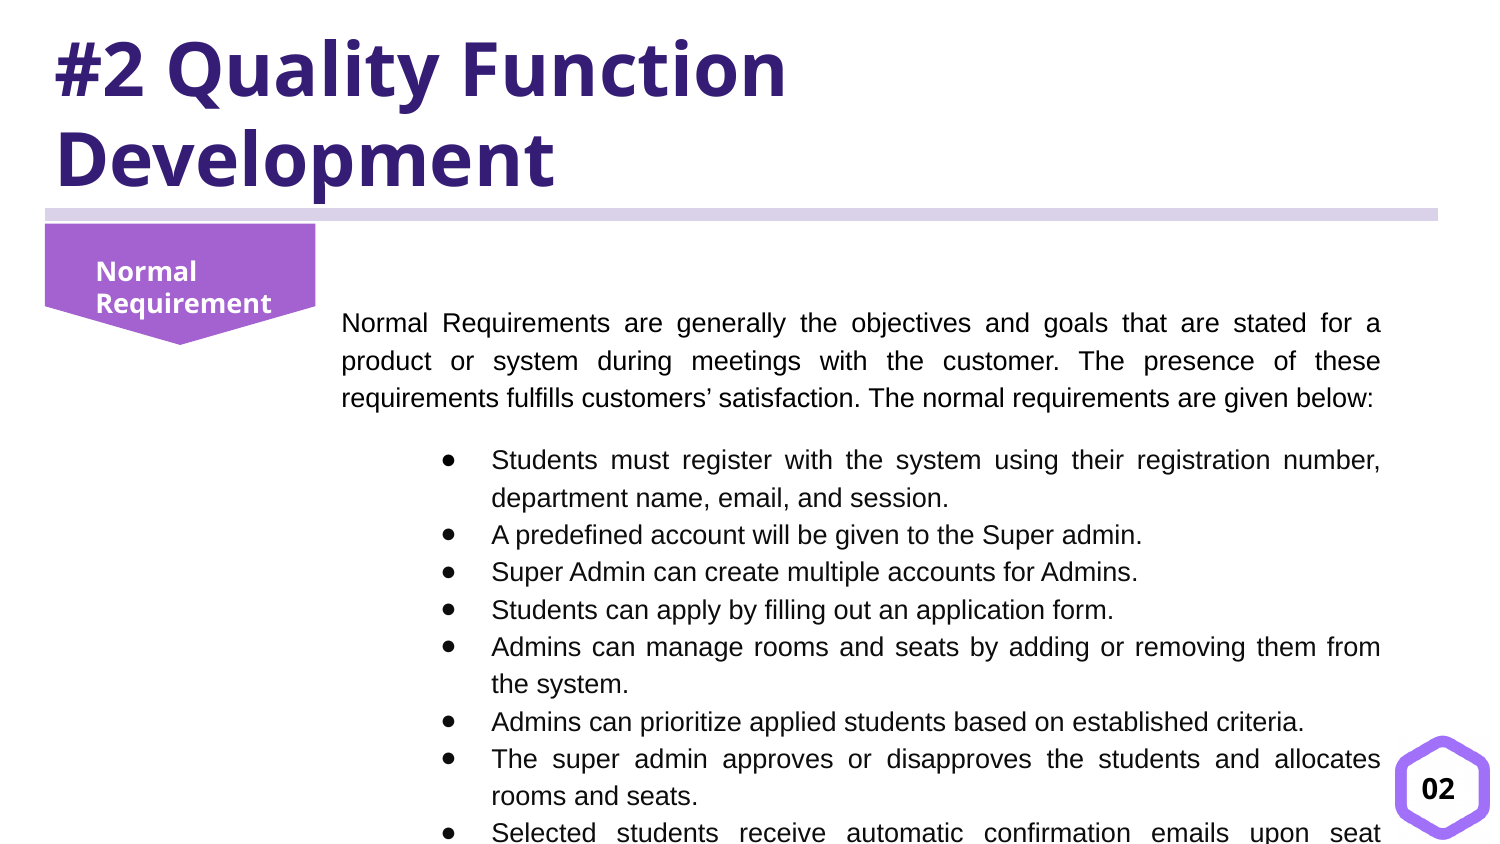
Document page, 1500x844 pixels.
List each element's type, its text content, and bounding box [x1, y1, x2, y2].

title #2 Quality Function Development [39, 26, 1287, 197]
text_box [142, 334, 219, 345]
text_box Normal Requirements are generally the objectives and goals that are stated for a product or system during meetings with the customer. The presence of these requirements fulfills customers’ satisfaction. The normal requirements are given below: Students must register with the system using their registration number, department name, email, and session. A predefined account will be given to the Super admin. Super Admin can create multiple accounts for Admins. Students can apply by filling out an application form. Admins can manage rooms and seats by adding or removing them from the system. Admins can prioritize applied students based on established criteria. The super admin approves or disapproves the students and allocates rooms and seats. Selected students receive automatic confirmation emails upon seat allocation, providing assurance of their allotted accommodation. [326, 223, 1396, 844]
text_box [44, 223, 316, 317]
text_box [1395, 734, 1491, 842]
text_box Normal Requirement [80, 238, 326, 334]
